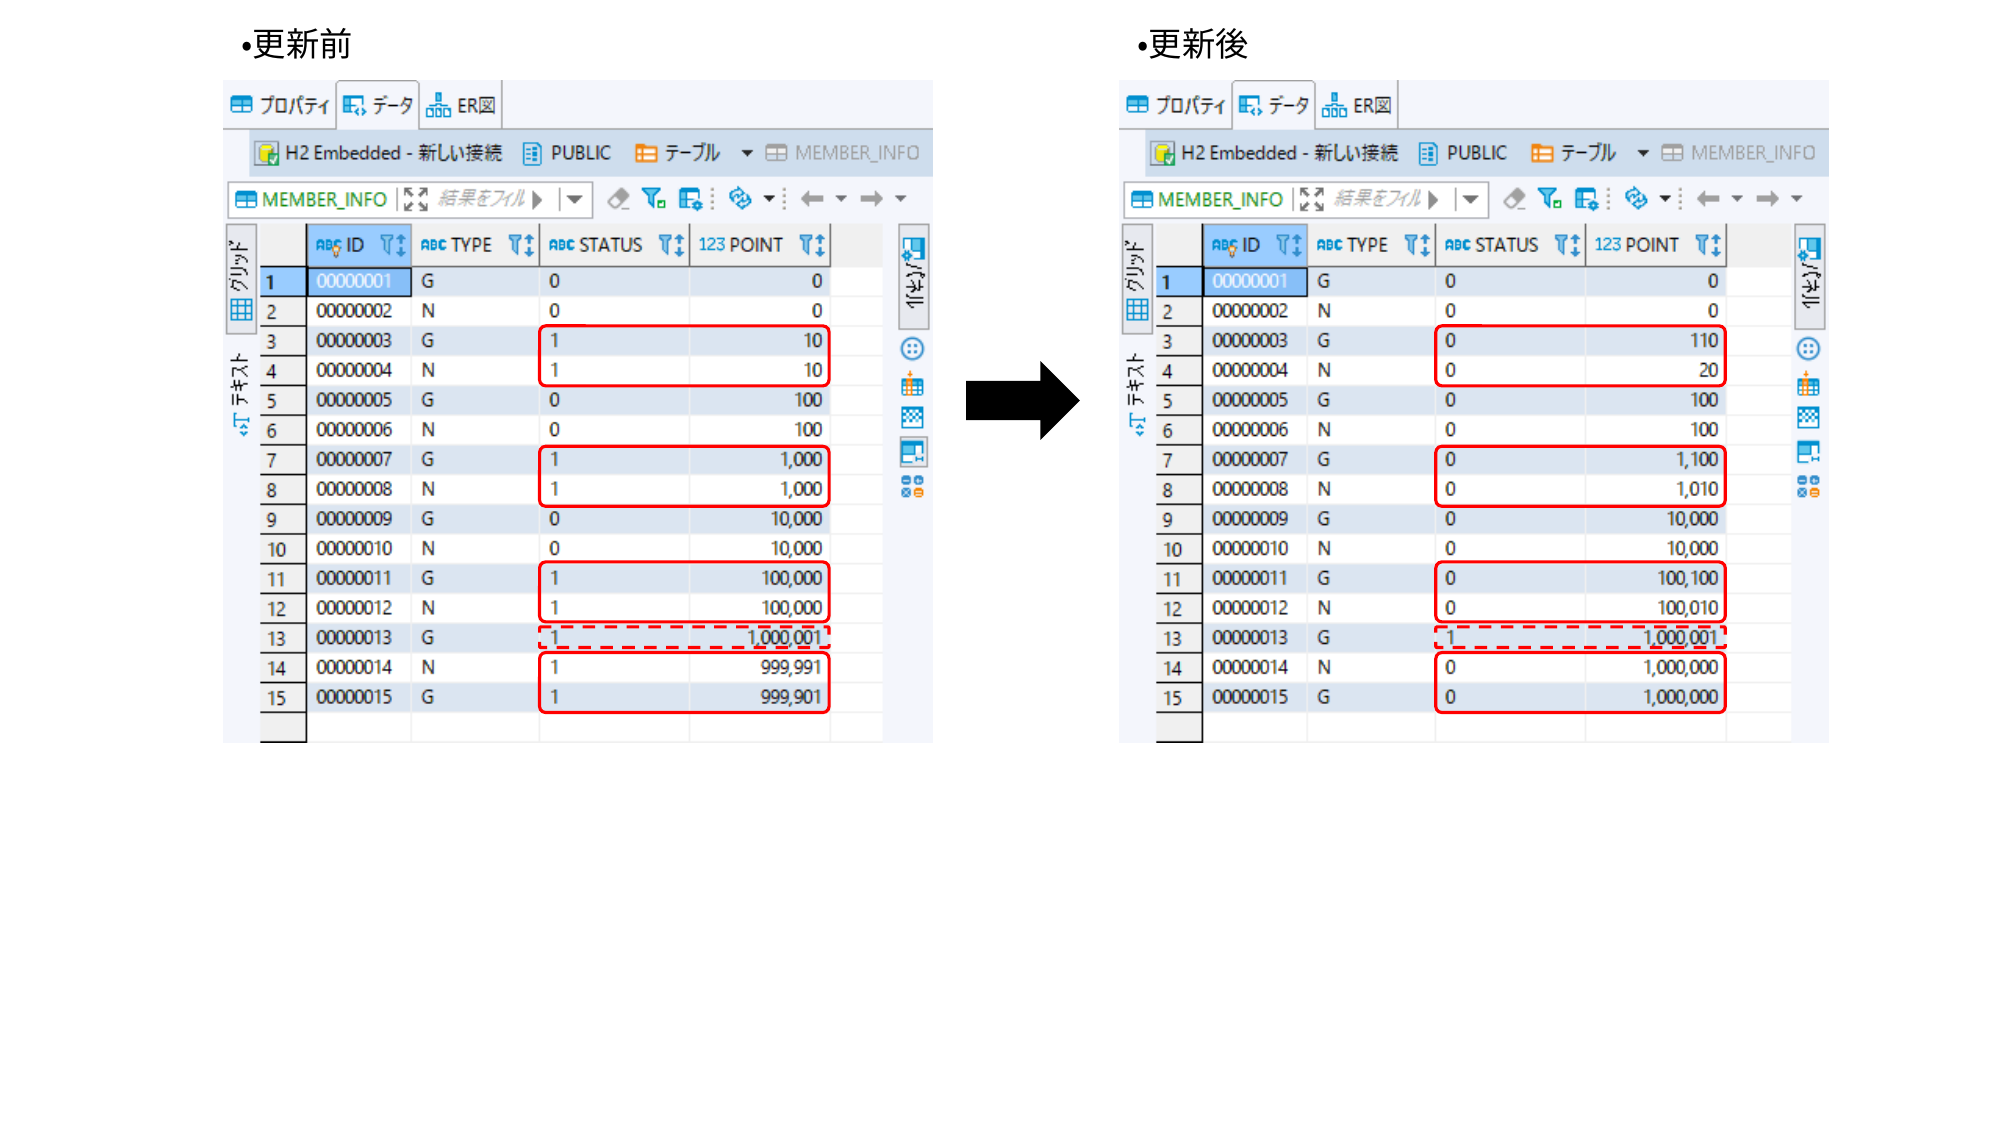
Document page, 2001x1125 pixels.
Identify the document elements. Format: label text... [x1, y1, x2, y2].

picture [223, 80, 933, 743]
text_box [966, 361, 1080, 440]
picture [1119, 80, 1829, 743]
text_box ・更新前 [226, 15, 368, 70]
text_box ・更新後 [1122, 15, 1264, 70]
